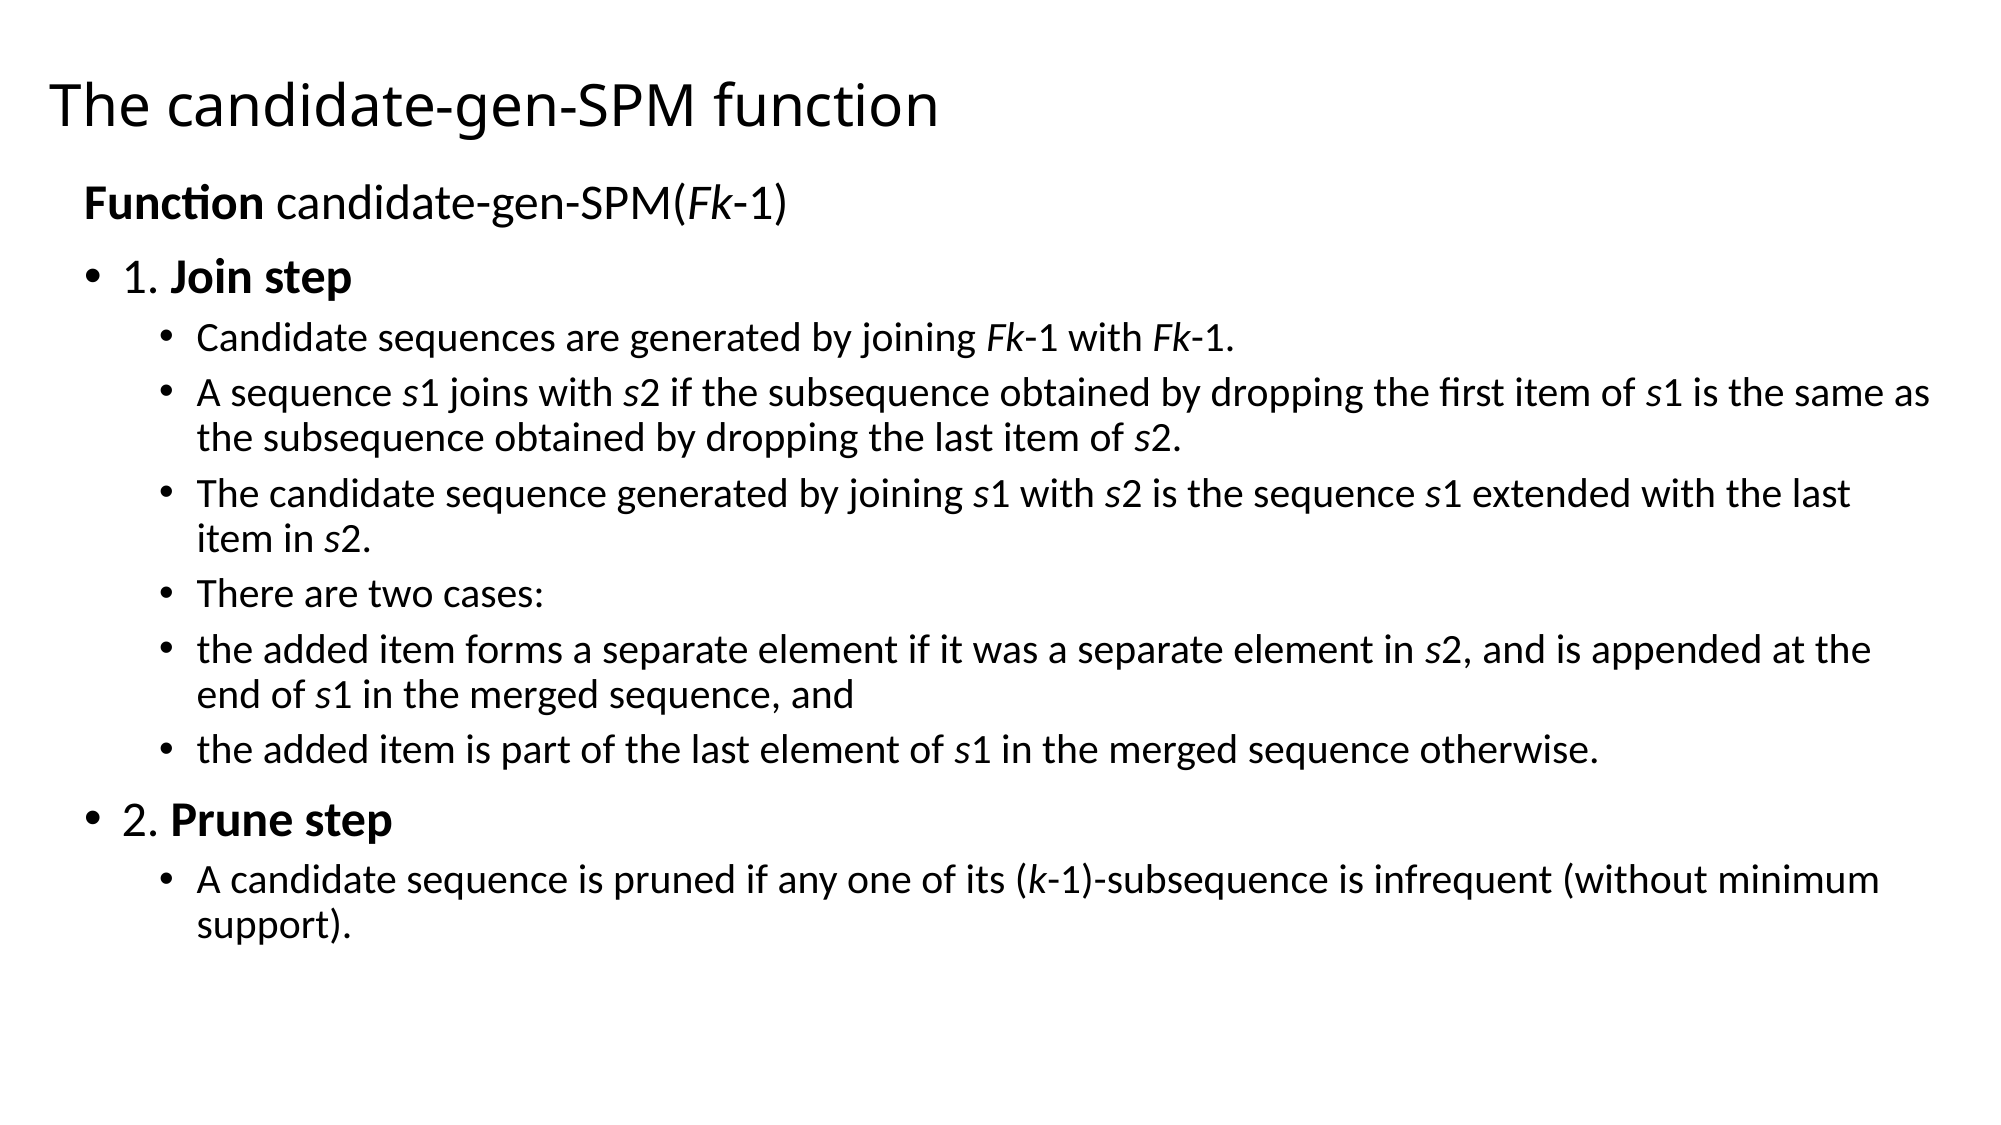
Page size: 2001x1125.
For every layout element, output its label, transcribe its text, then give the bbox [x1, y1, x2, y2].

list Function candidate-gen-SPM(Fk-1) 1. Join step Candidate sequences are generated by joining Fk-1 with Fk-1. A sequence s1 joins with s2 if the subsequence obtained by dropping the first item of s1 is the same as the subsequence obtained by dropping the last item of s2. The candidate sequence generated by joining s1 with s2 is the sequence s1 extended with the last item in s2. There are two cases: the added item forms a separate element if it was a separate element in s2, and is appended at the end of s1 in the merged sequence, and the added item is part of the last element of s1 in the merged sequence otherwise. 2. Prune step A candidate sequence is pruned if any one of its (k-1)-subsequence is infrequent (without minimum support). [69, 168, 1953, 1100]
title The candidate-gen-SPM function [34, 59, 1863, 155]
